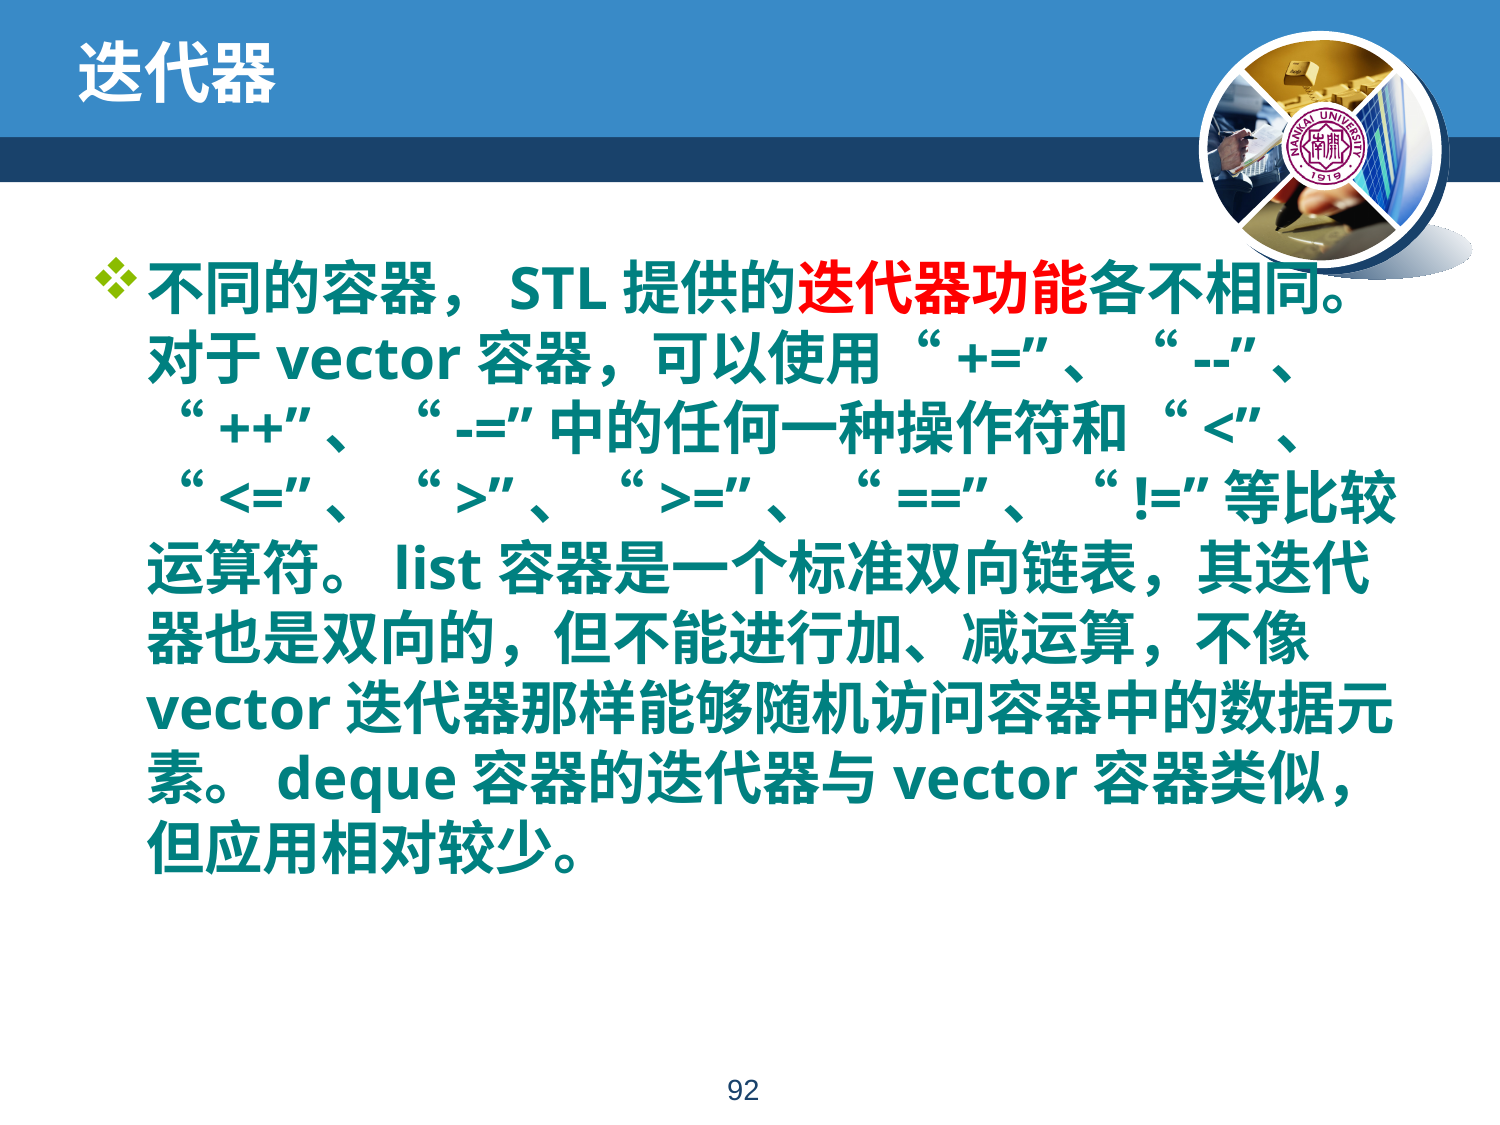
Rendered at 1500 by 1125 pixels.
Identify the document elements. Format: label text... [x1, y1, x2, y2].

list 不同的容器，STL提供的迭代器功能各不相同。对于vector容器，可以使用“+=”、“--”、“++”、“-=”中的任何一种操作符和“<”、“<=”、“>”、“>=”、“==”、“!=”等比较运算符。list容器是一个标准双向链表，其迭代器也是双向的，但不能进行加、减运算，不像vector迭代器那样能够随机访问容器中的数据元素。deque容器的迭代器与vector容器类似，但应用相对较少。 [75, 243, 1425, 1065]
title 迭代器 [62, 24, 1275, 118]
slide_number 91 [607, 1063, 879, 1112]
picture [1207, 40, 1433, 243]
